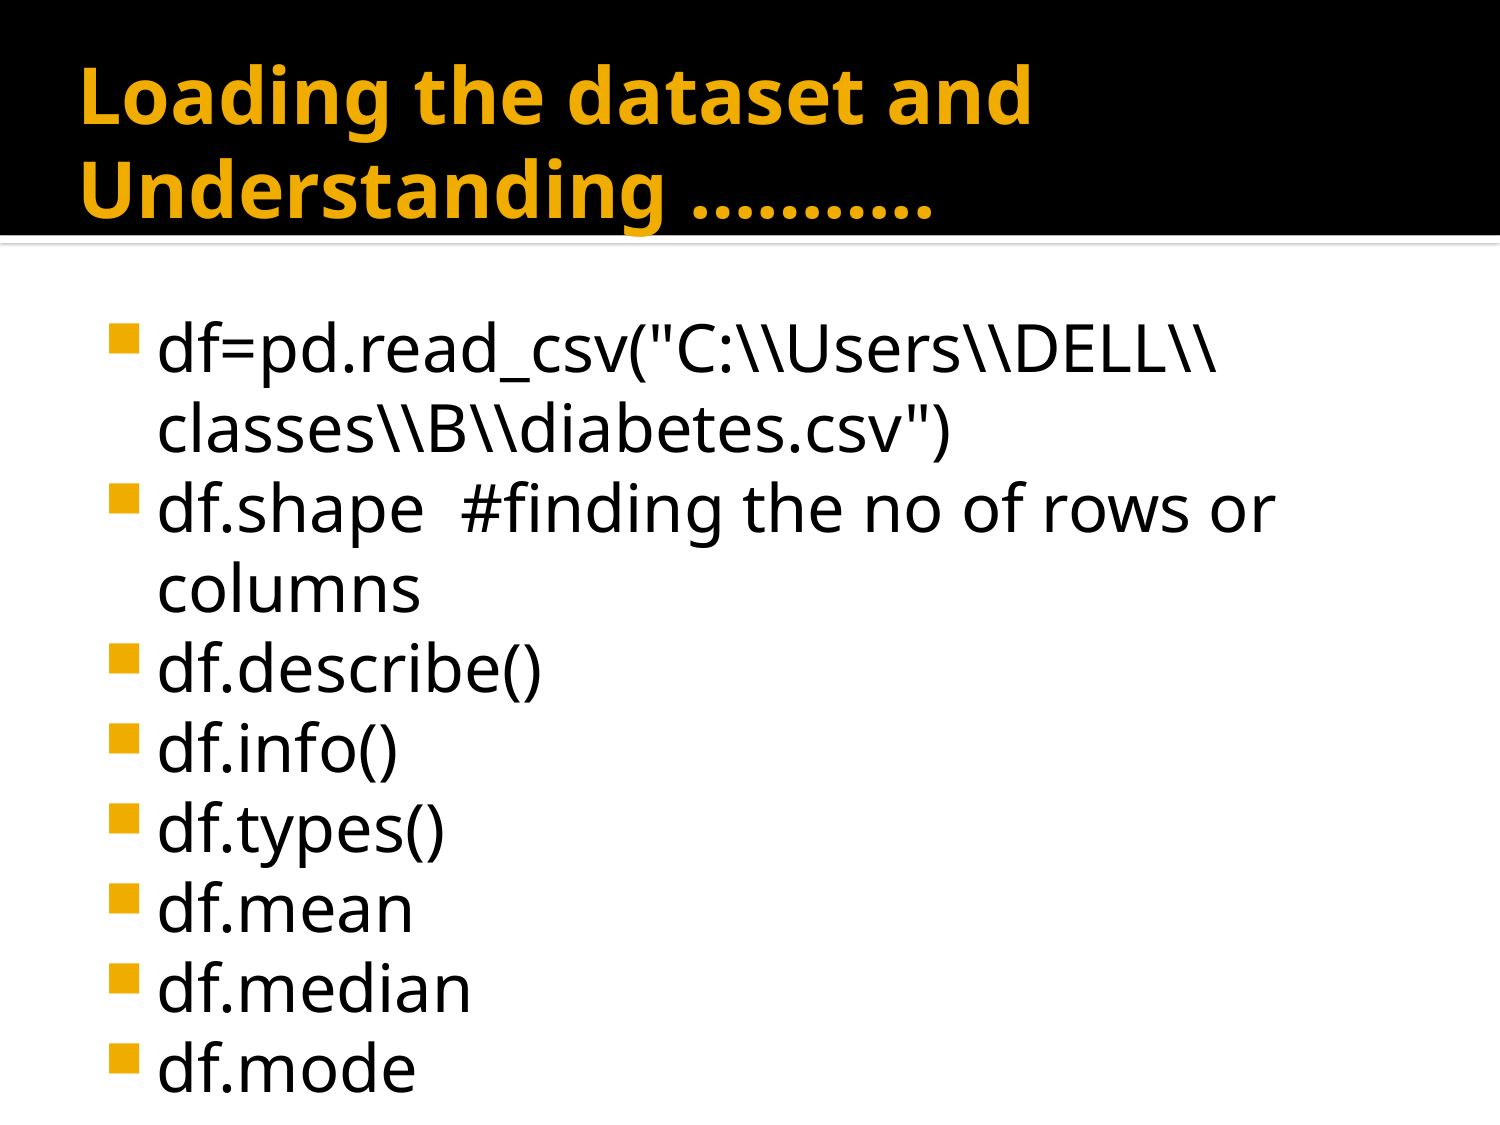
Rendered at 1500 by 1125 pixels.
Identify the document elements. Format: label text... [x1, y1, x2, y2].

title Loading the dataset and Understanding ……….. [62, 37, 1413, 243]
list df=pd.read_csv("C:\\Users\\DELL\\classes\\B\\diabetes.csv") df.shape #finding the no of rows or columns df.describe() df.info() df.types() df.mean df.median df.mode [75, 291, 1425, 1050]
